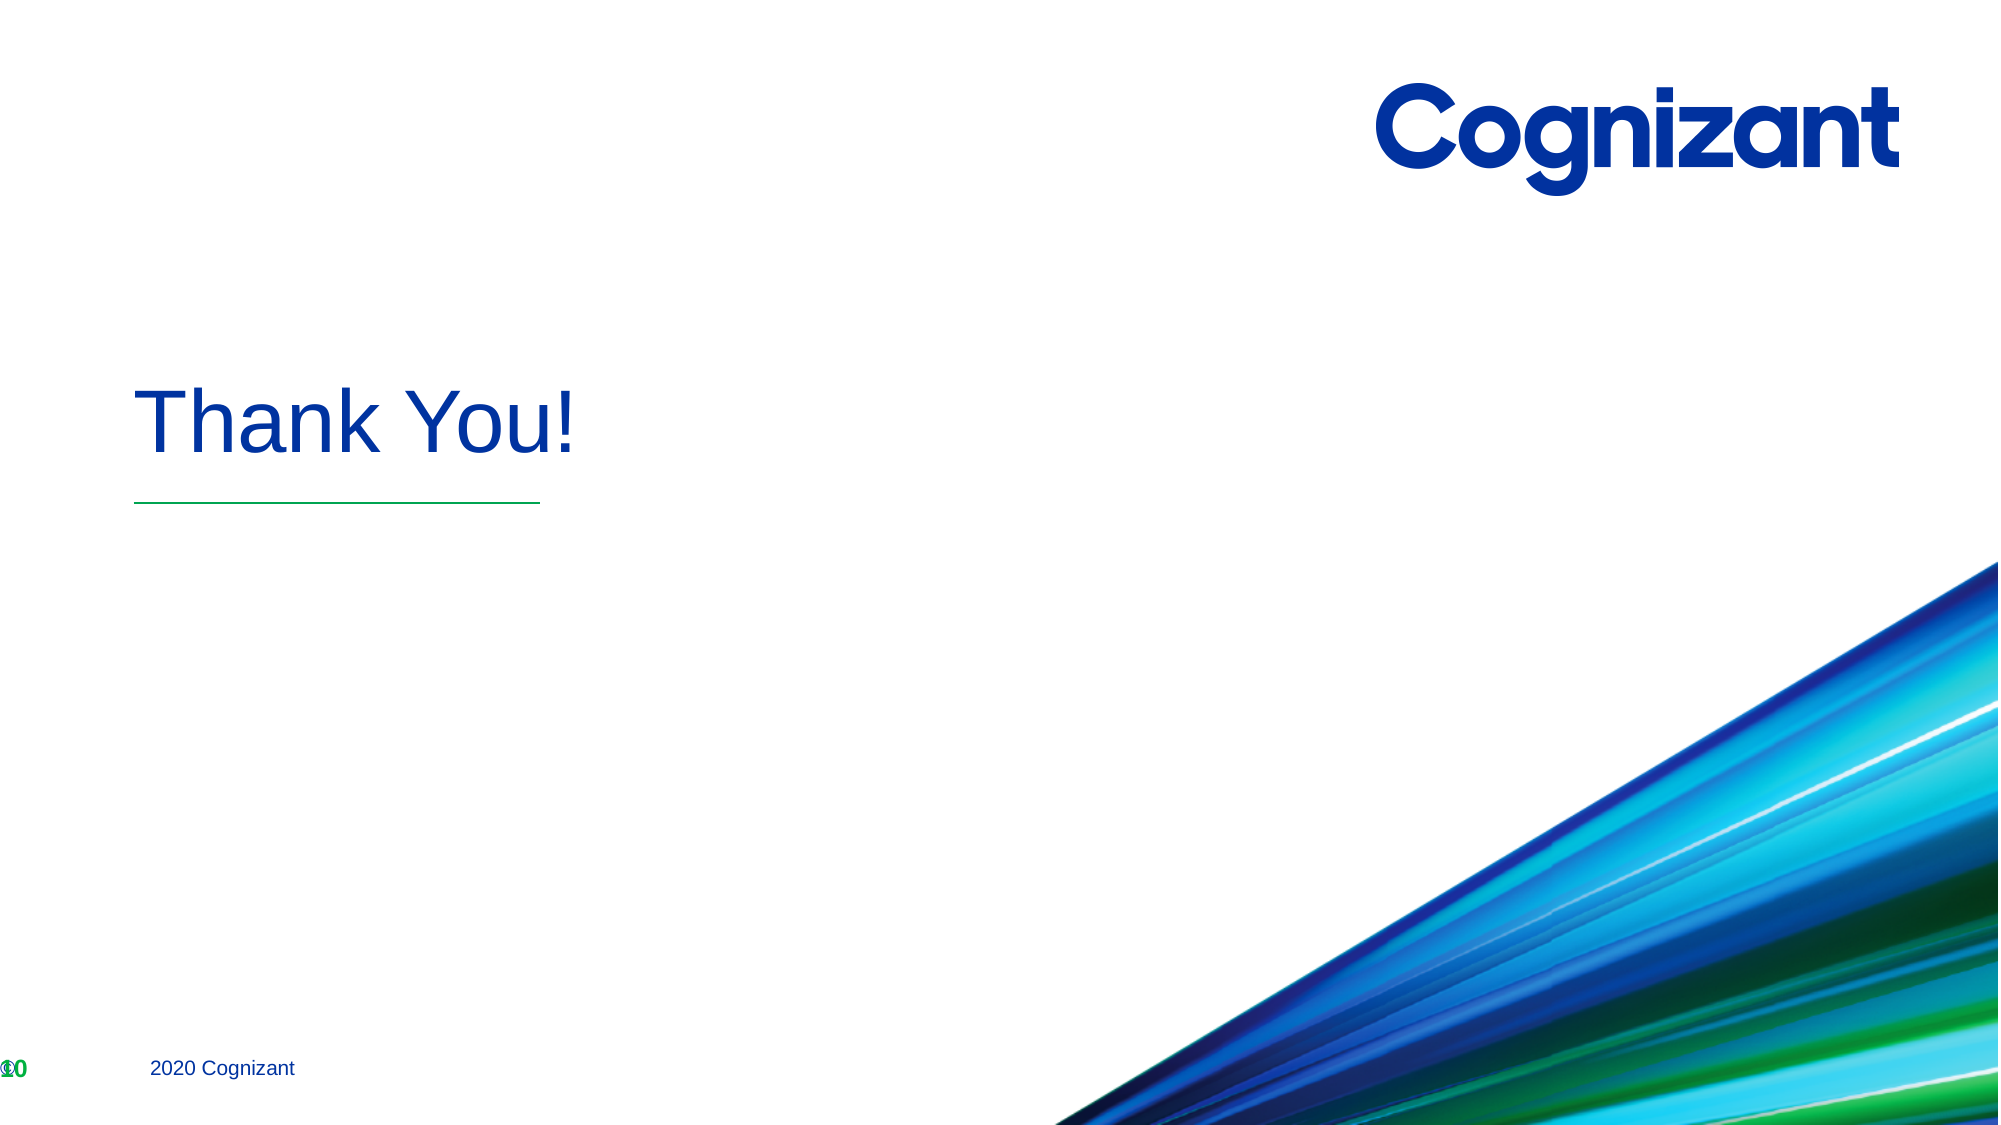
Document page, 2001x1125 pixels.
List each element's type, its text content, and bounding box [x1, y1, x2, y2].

picture [1320, 861, 1998, 1125]
title Thank You! [133, 399, 1834, 472]
footer © 2020 Cognizant [50, 1050, 1000, 1085]
picture [1461, 781, 1683, 908]
slide_number 10 [0, 1050, 50, 1085]
picture [0, 1, 1998, 1125]
